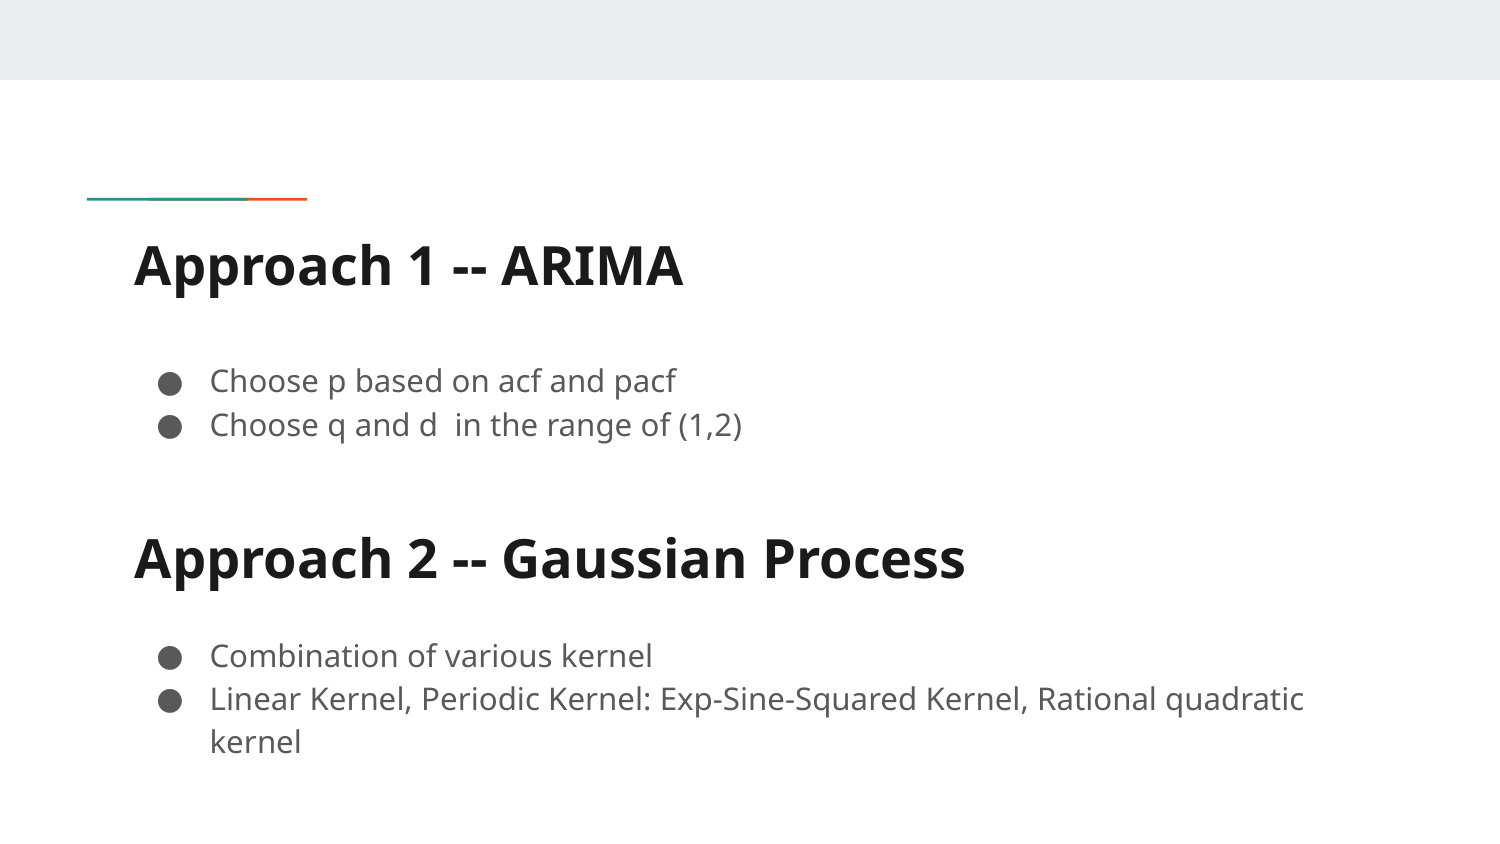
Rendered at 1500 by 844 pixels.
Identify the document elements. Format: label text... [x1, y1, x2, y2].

title Approach 1 -- ARIMA [119, 216, 1381, 305]
list Choose p based on acf and pacf Choose q and d in the range of (1,2) [119, 341, 1381, 517]
text_box Combination of various kernel Linear Kernel, Periodic Kernel: Exp-Sine-Squared Kernel, Rational quadratic kernel [119, 615, 1407, 822]
text_box Approach 2 -- Gaussian Process [119, 509, 1335, 598]
